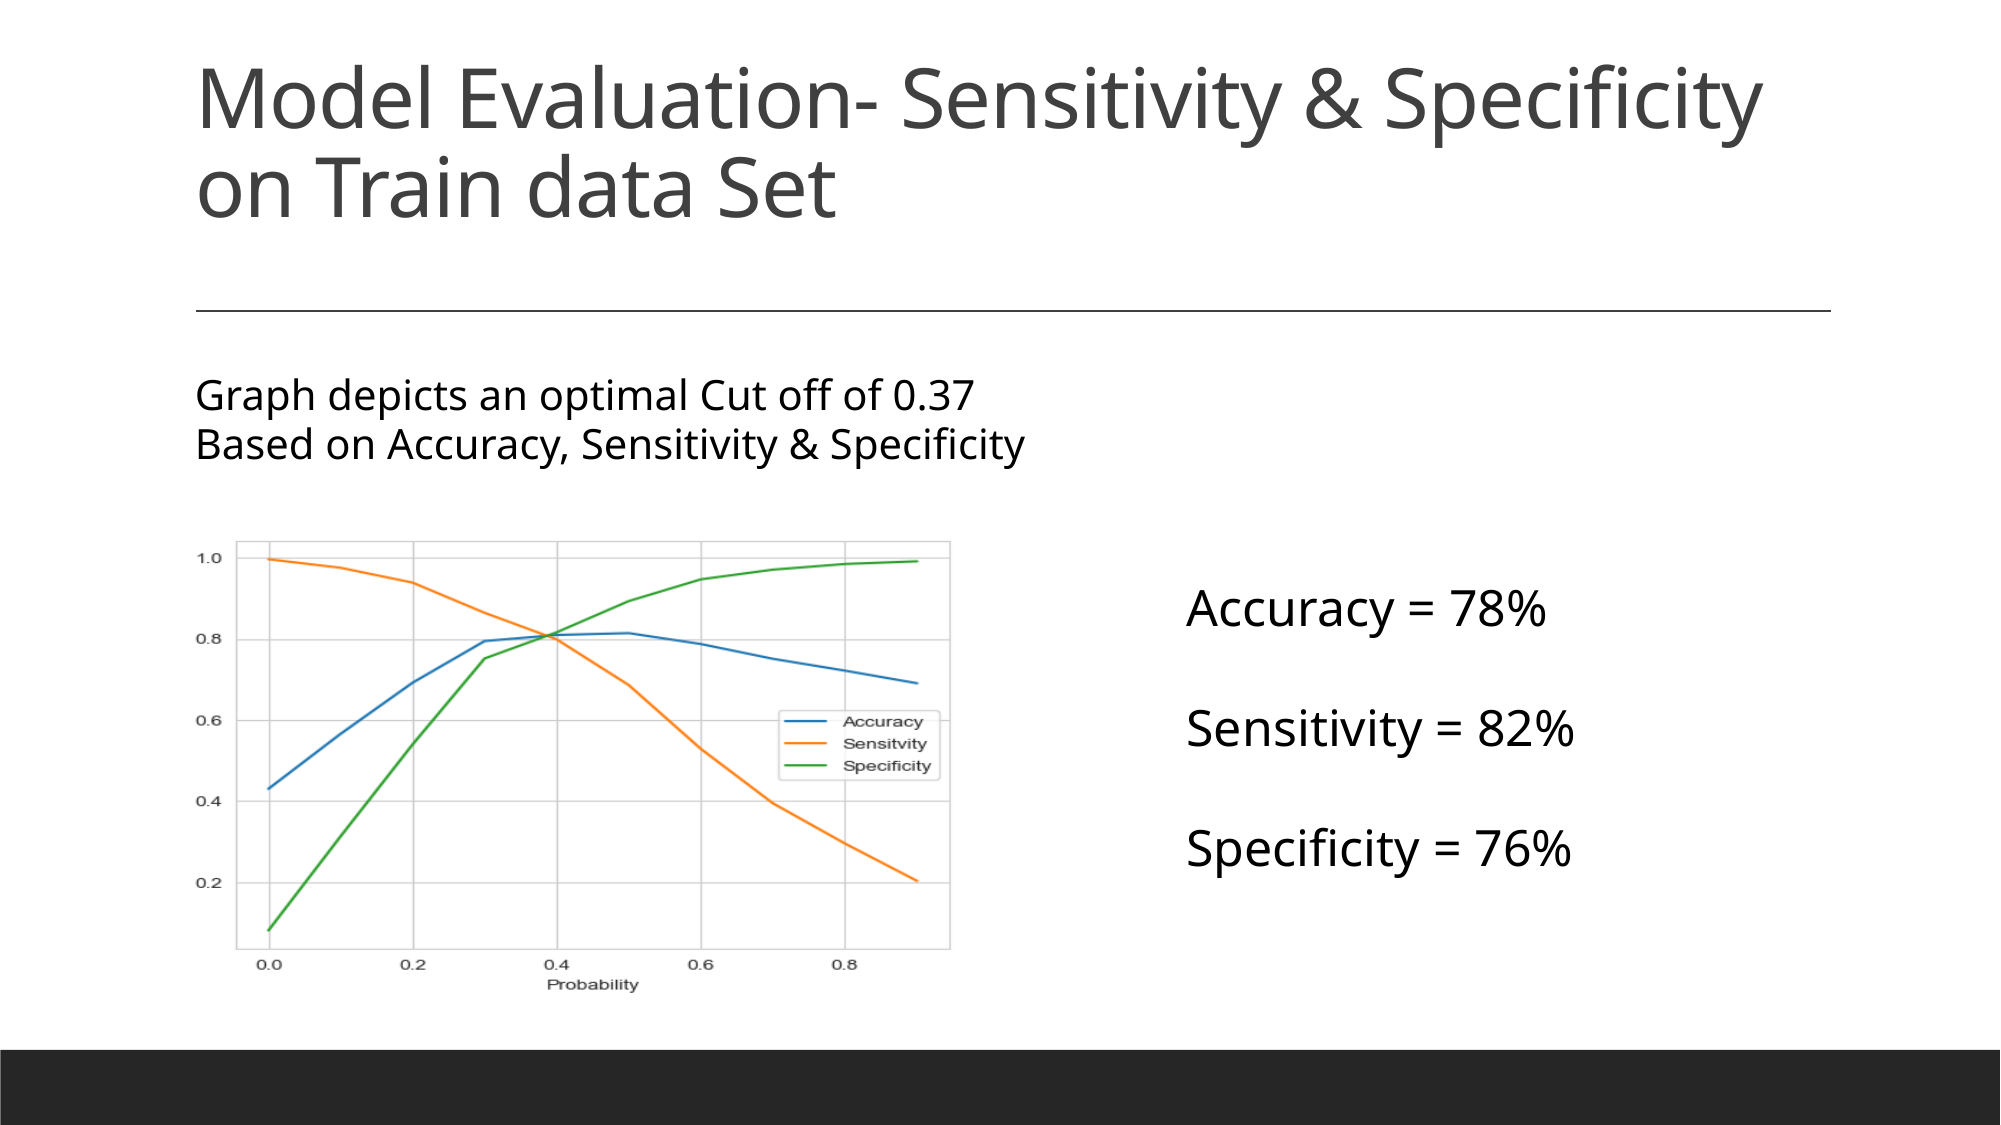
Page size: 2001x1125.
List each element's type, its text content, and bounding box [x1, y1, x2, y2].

text_box Accuracy = 78% Sensitivity = 82% Specificity = 76% [1171, 569, 1622, 884]
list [179, 529, 965, 1005]
text_box Graph depicts an optimal Cut off of 0.37 Based on Accuracy, Sensitivity & Specificity [180, 360, 1053, 476]
title Model Evaluation- Sensitivity & Specificity on Train data Set [180, 47, 1830, 244]
